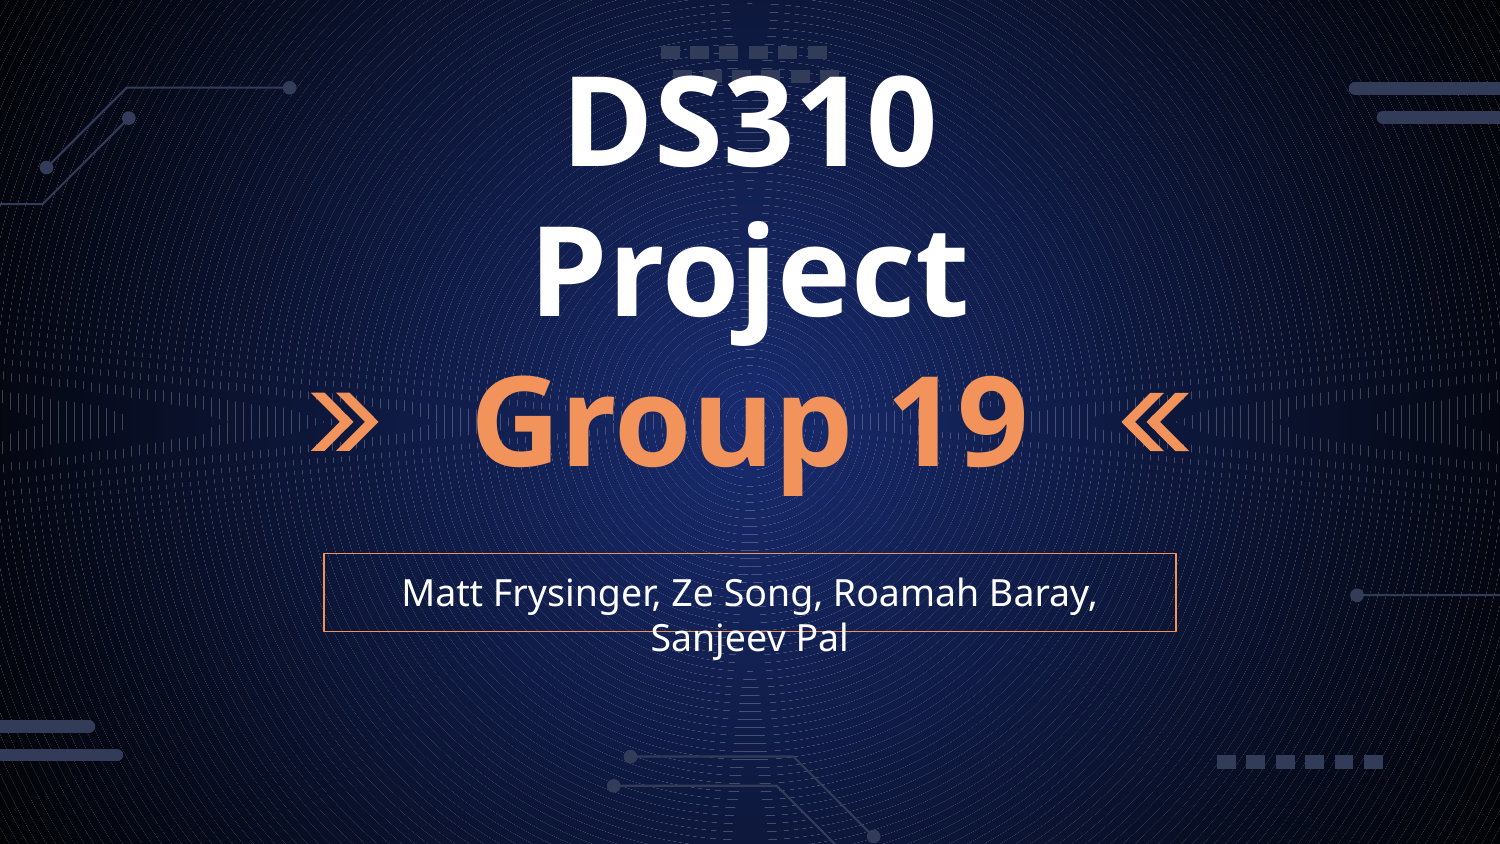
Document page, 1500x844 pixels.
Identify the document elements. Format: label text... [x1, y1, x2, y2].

subtitle Matt Frysinger, Ze Song, Roamah Baray, Sanjeev Pal [323, 552, 1177, 633]
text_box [310, 392, 379, 452]
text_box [1121, 392, 1190, 452]
title DS310 Project Group 19 [378, 198, 1122, 507]
